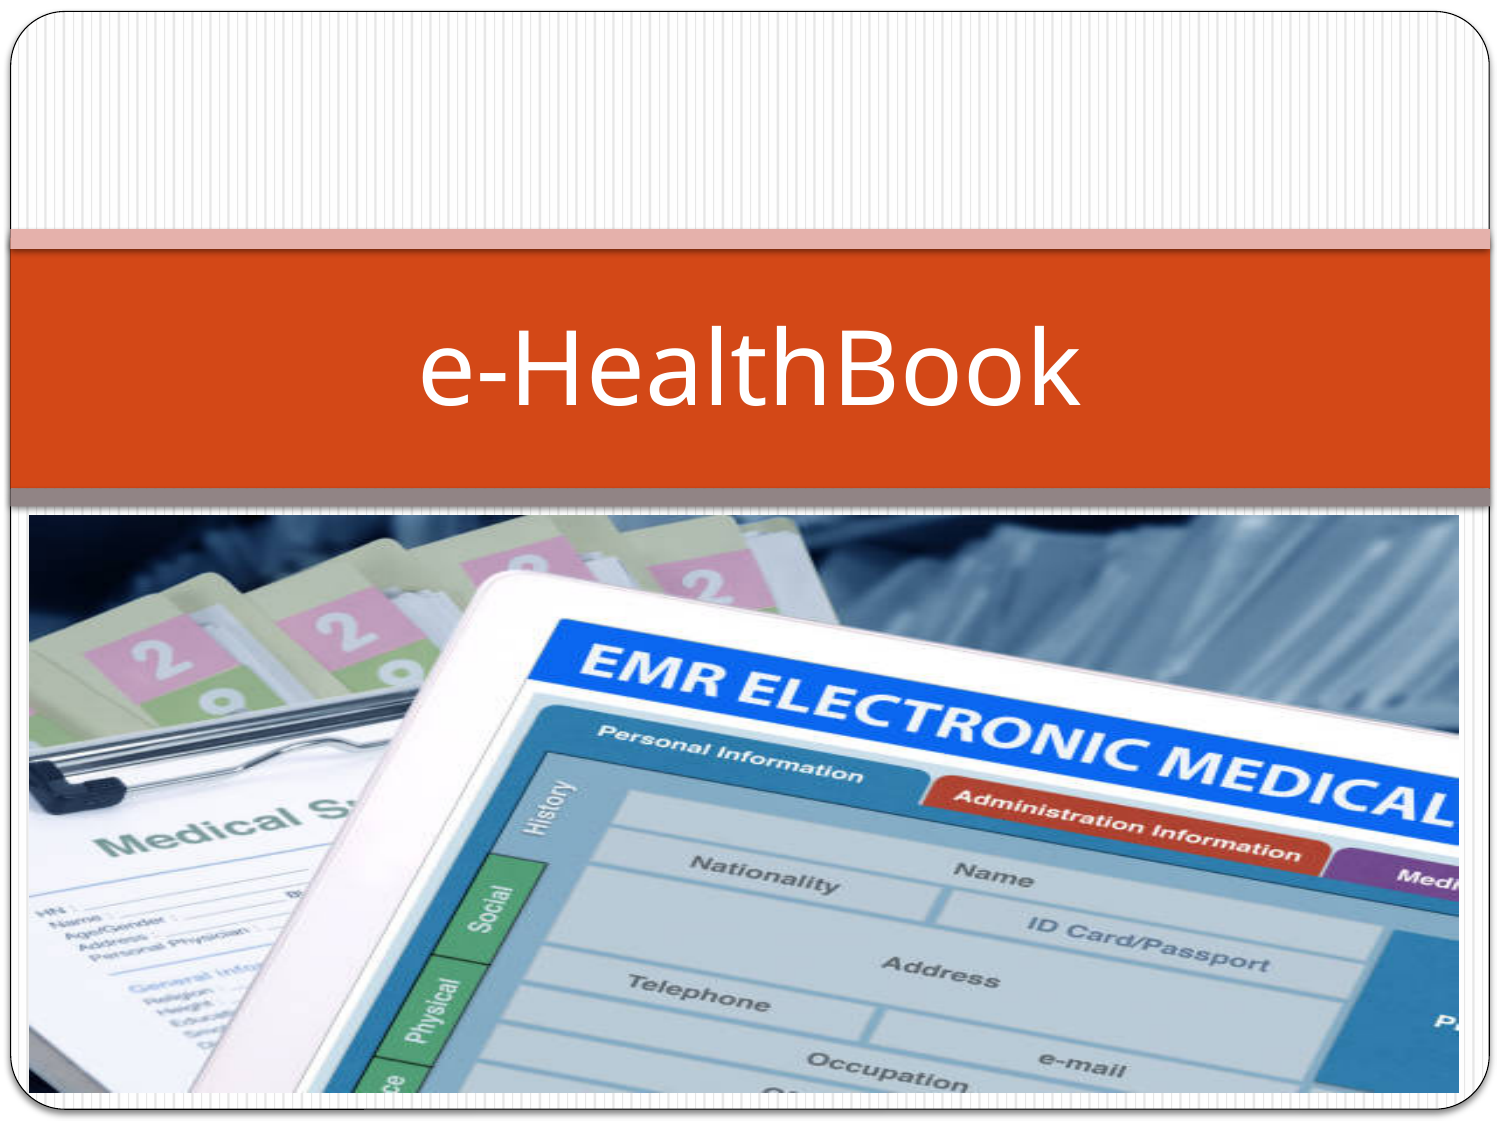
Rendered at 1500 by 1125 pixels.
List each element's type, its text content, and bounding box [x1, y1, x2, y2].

title e-HealthBook [75, 247, 1425, 489]
picture [29, 514, 1459, 1093]
